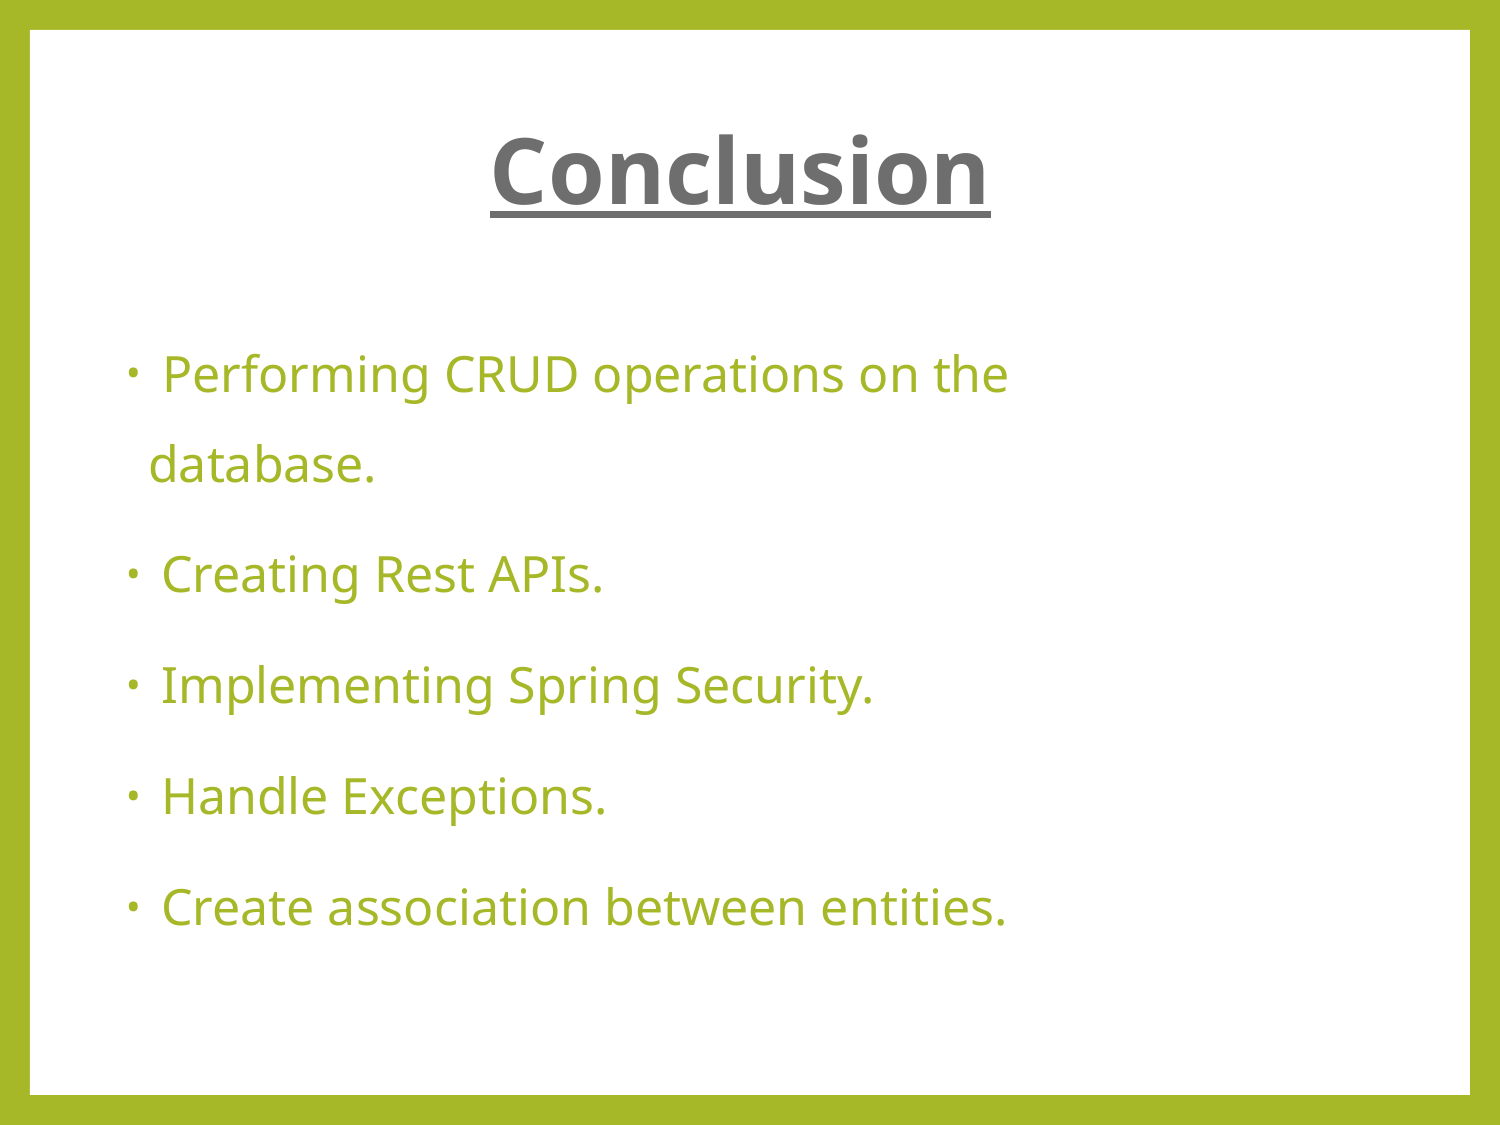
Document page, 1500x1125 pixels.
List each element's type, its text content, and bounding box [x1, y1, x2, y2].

text_box Performing CRUD operations on the database. Creating Rest APIs. Implementing Spring Security. Handle Exceptions. Create association between entities. [105, 304, 1254, 1114]
text_box Conclusion [93, 105, 1388, 231]
